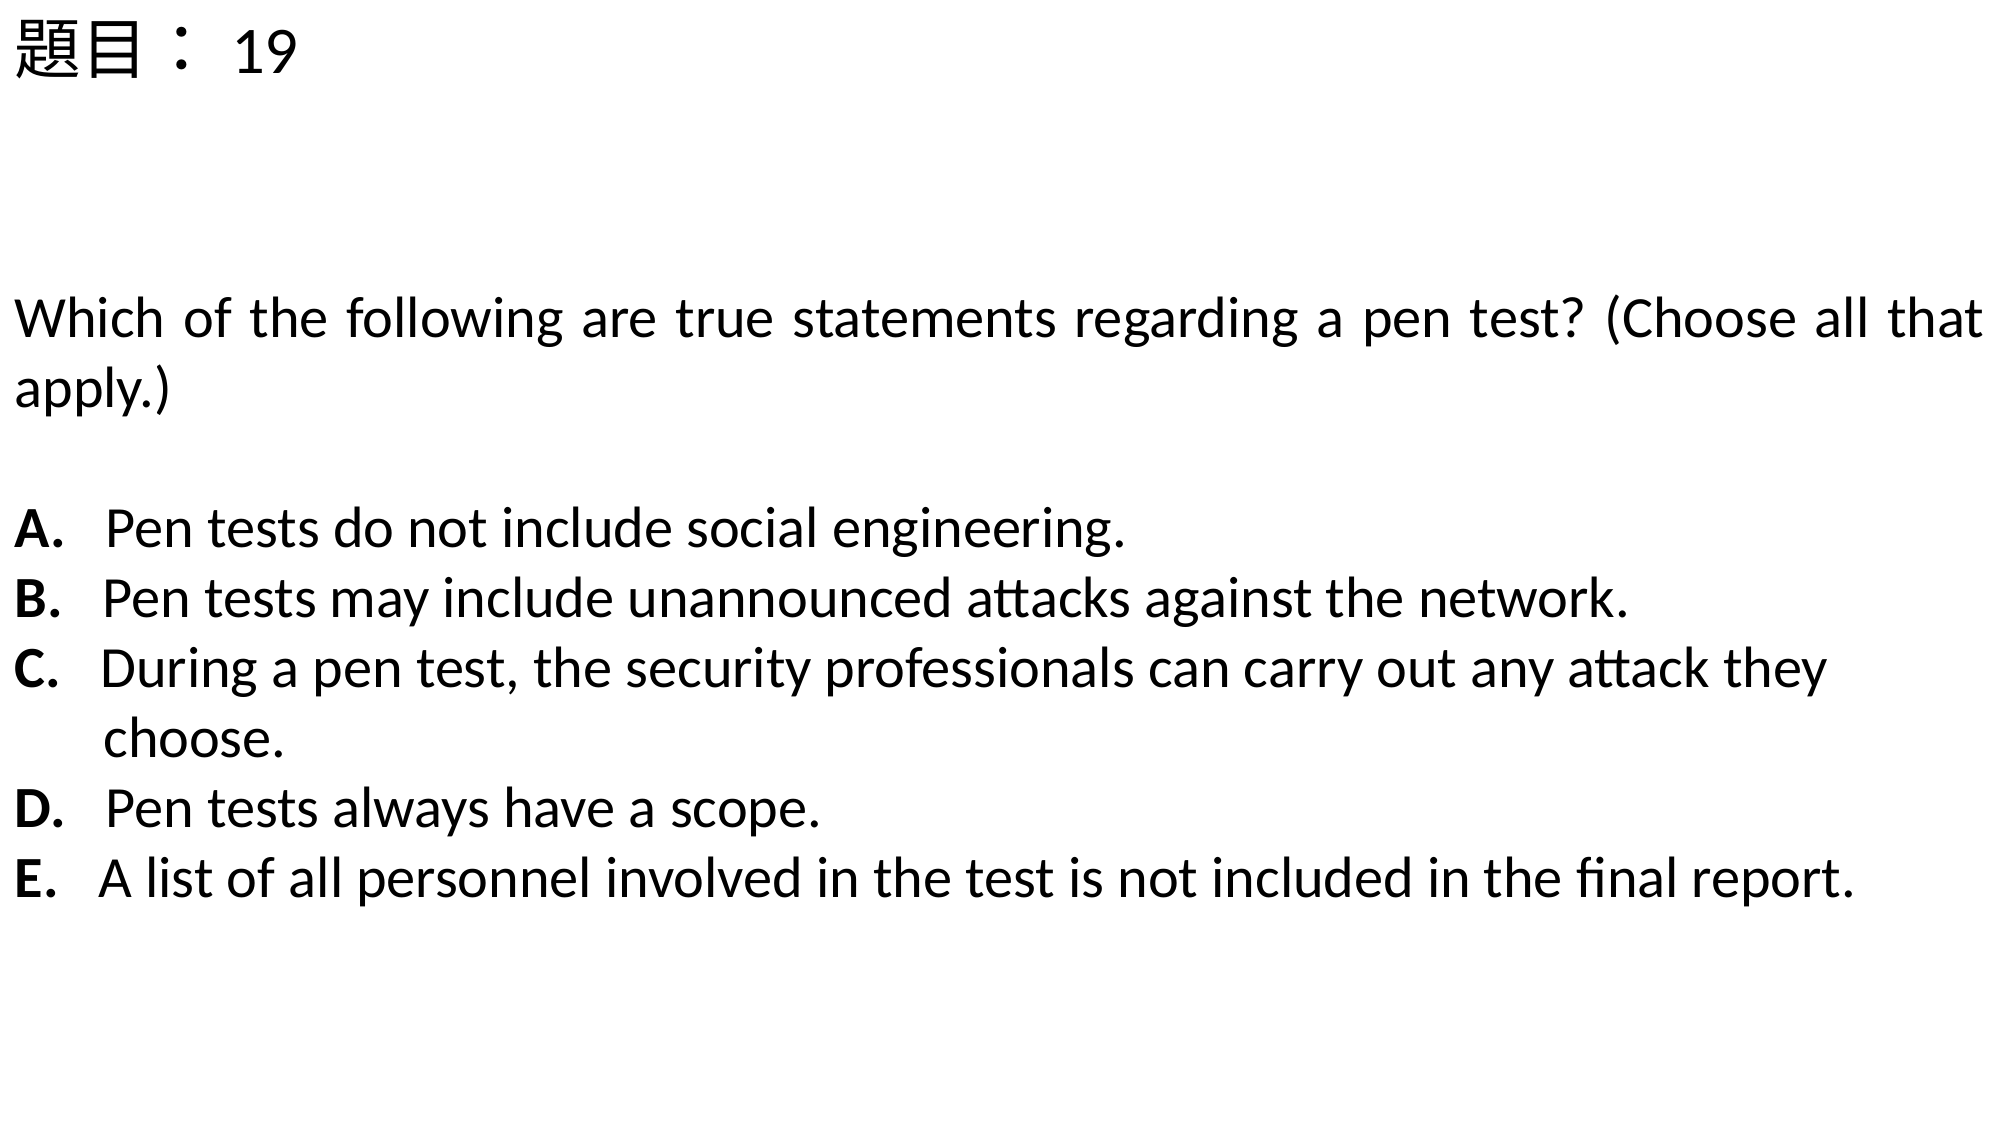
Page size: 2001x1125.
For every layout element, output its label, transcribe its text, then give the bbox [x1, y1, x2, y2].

text_box 題目：19 [0, 0, 637, 95]
text_box Which of the following are true statements regarding a pen test? (Choose all that apply.) A. Pen tests do not include social engineering. B. Pen tests may include unannounced attacks against the network. C. During a pen test, the security professionals can carry out any attack they choose. D. Pen tests always have a scope. E. A list of all personnel involved in the test is not included in the final report. [0, 272, 2000, 917]
